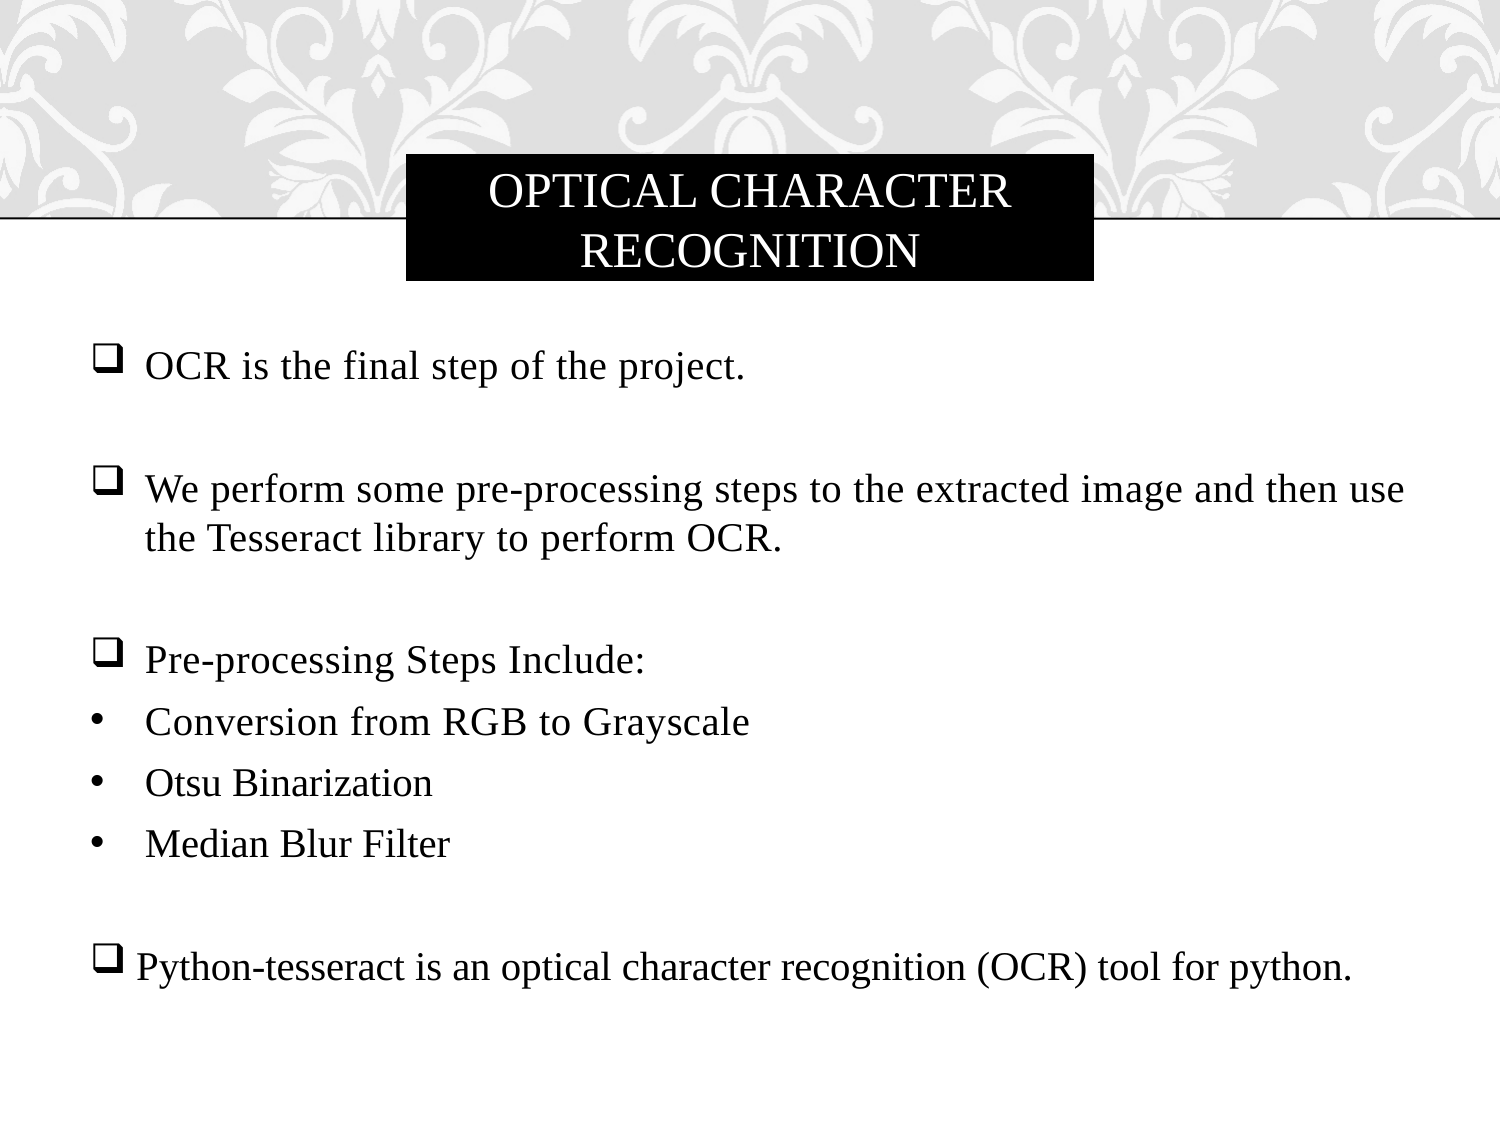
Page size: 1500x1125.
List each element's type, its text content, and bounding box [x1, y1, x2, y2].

list OCR is the final step of the project. We perform some pre-processing steps to the extracted image and then use the Tesseract library to perform OCR. Pre-processing Steps Include: Conversion from RGB to Grayscale Otsu Binarization Median Blur Filter Python-tesseract is an optical character recognition (OCR) tool for python. [75, 331, 1425, 1000]
title Optical character recognition [406, 154, 1094, 281]
